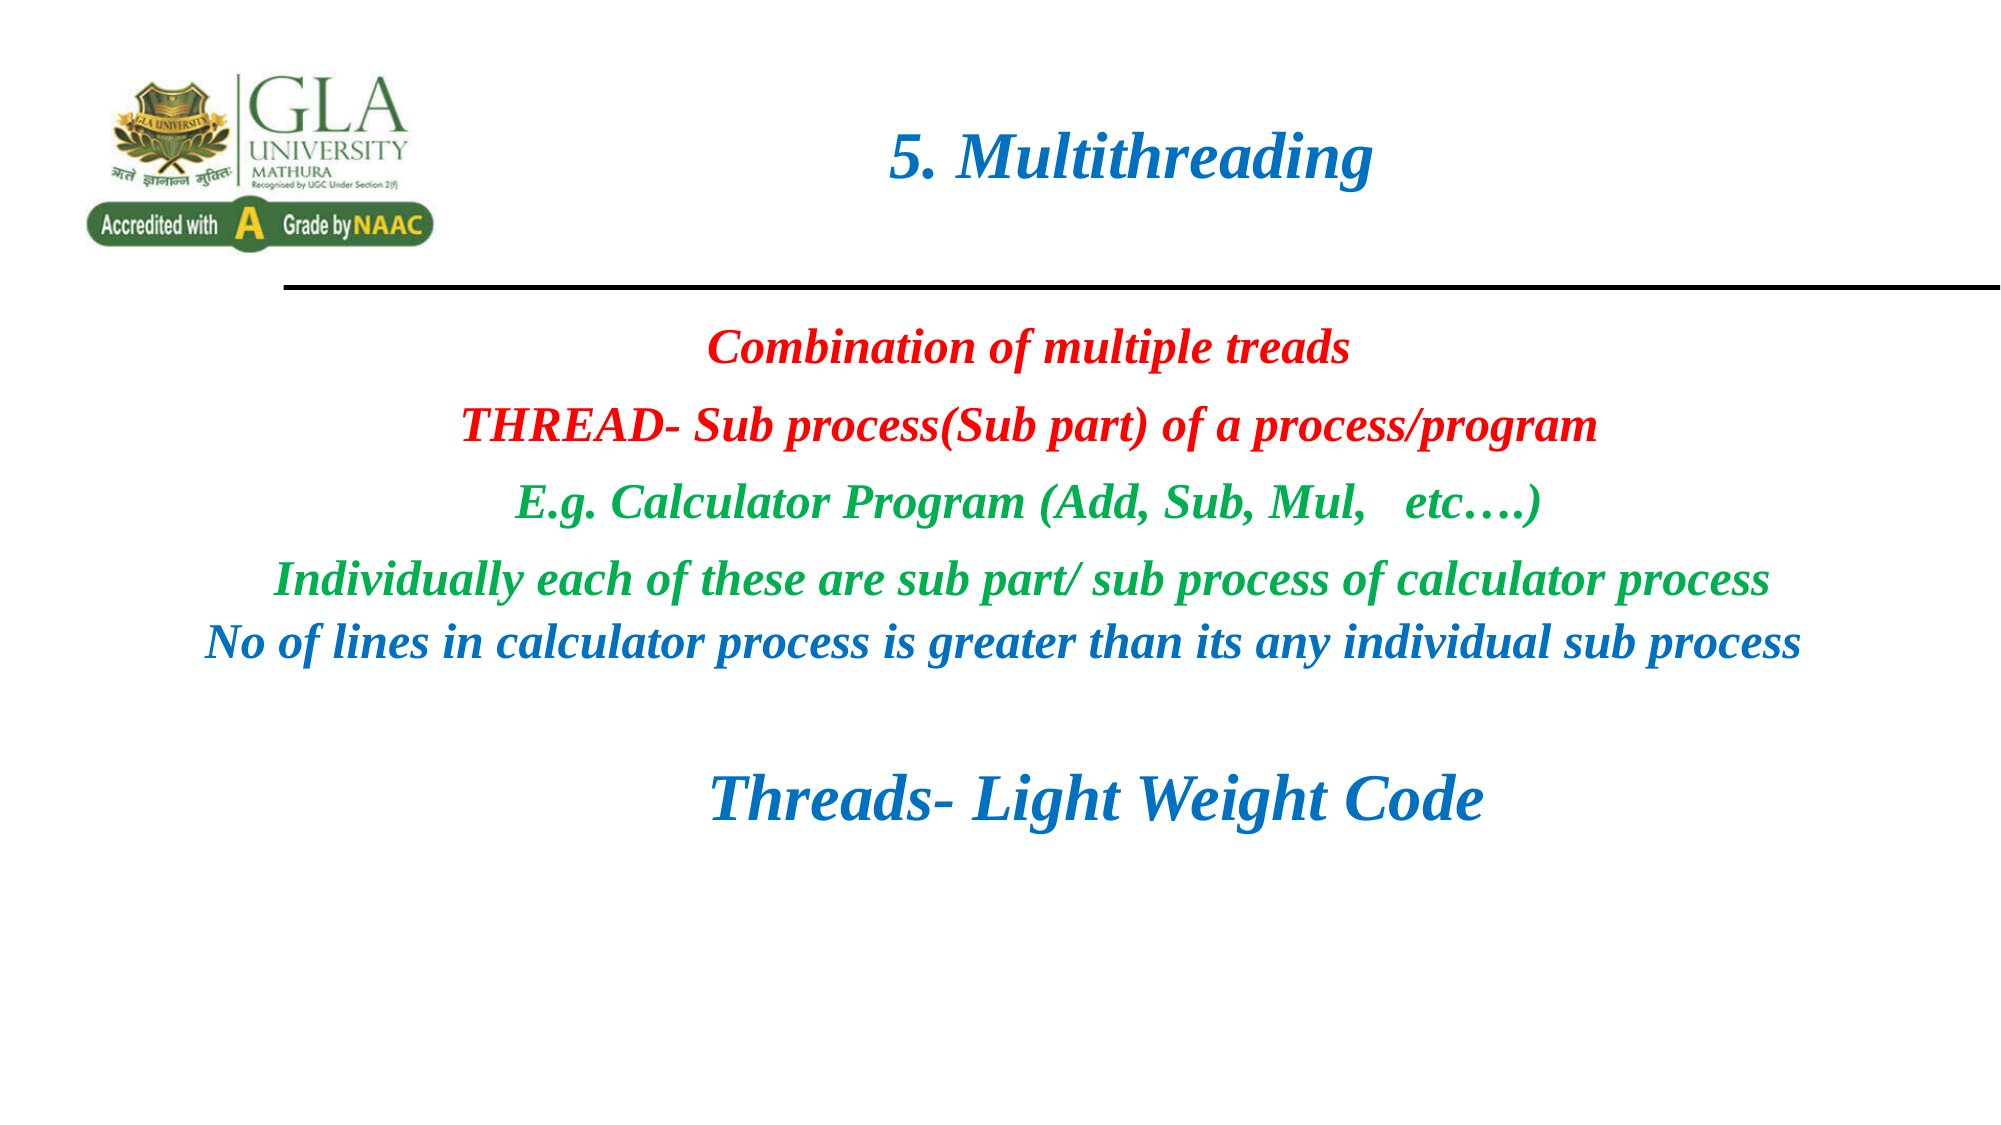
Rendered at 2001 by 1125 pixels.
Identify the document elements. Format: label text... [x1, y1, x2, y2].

text_box No of lines in calculator process is greater than its any individual sub process [190, 610, 2000, 677]
text_box Combination of multiple treads THREAD- Sub process(Sub part) of a process/program E.g. Calculator Program (Add, Sub, Mul, etc….) Individually each of these are sub part/ sub process of calculator process [58, 340, 2000, 665]
text_box Threads- Light Weight Code [174, 774, 2000, 841]
text_box 5. Multithreading [446, 159, 2000, 226]
picture [77, 72, 442, 257]
